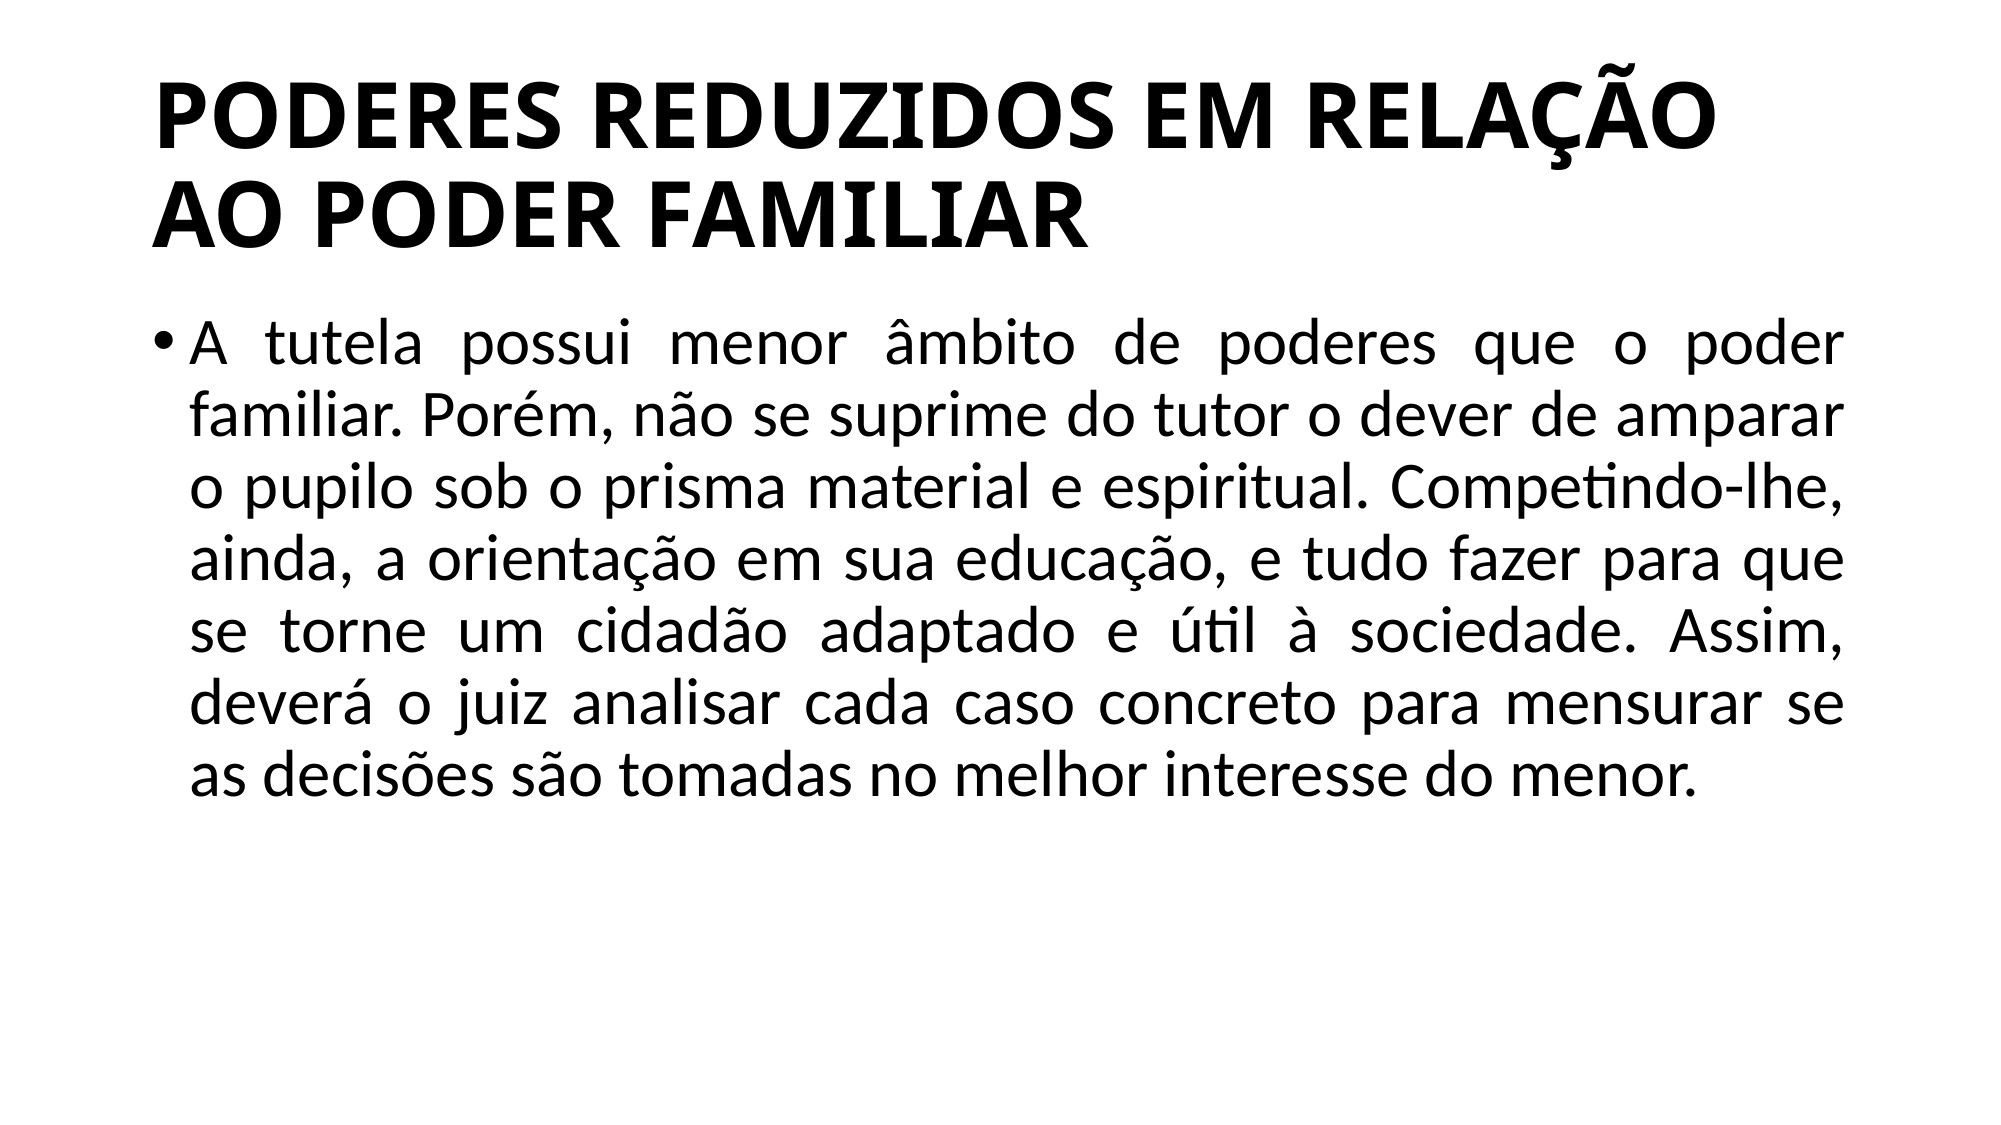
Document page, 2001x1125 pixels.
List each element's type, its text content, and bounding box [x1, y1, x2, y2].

title PODERES REDUZIDOS EM RELAÇÃO AO PODER FAMILIAR [137, 59, 1863, 278]
list A tutela possui menor âmbito de poderes que o poder familiar. Porém, não se suprime do tutor o dever de amparar o pupilo sob o prisma material e espiritual. Competindo-lhe, ainda, a orientação em sua educação, e tudo fazer para que se torne um cidadão adaptado e útil à sociedade. Assim, deverá o juiz analisar cada caso concreto para mensurar se as decisões são tomadas no melhor interesse do menor. [137, 299, 1863, 1014]
